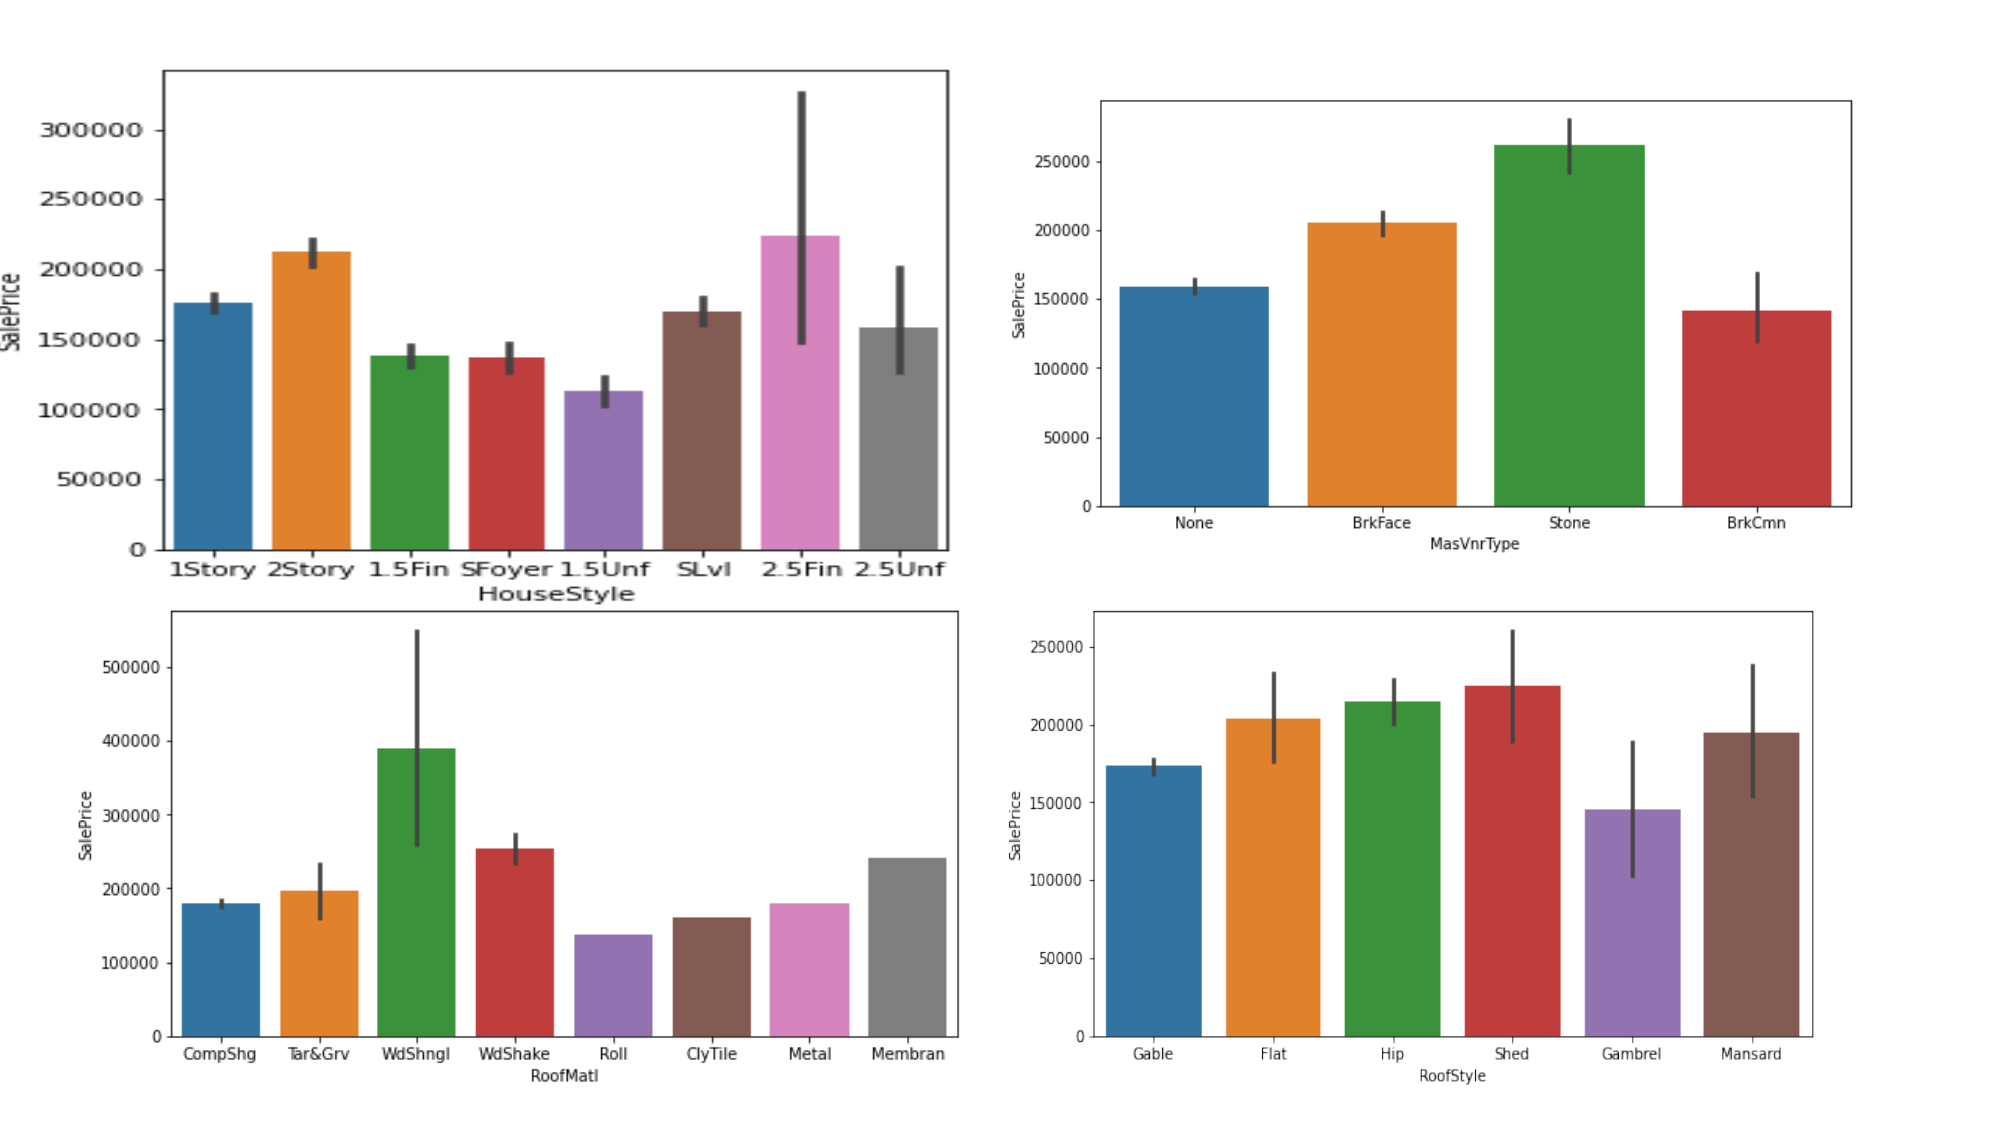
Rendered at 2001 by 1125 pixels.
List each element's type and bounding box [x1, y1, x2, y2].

picture [999, 600, 1821, 1096]
picture [1002, 90, 1860, 563]
picture [0, 58, 967, 1096]
